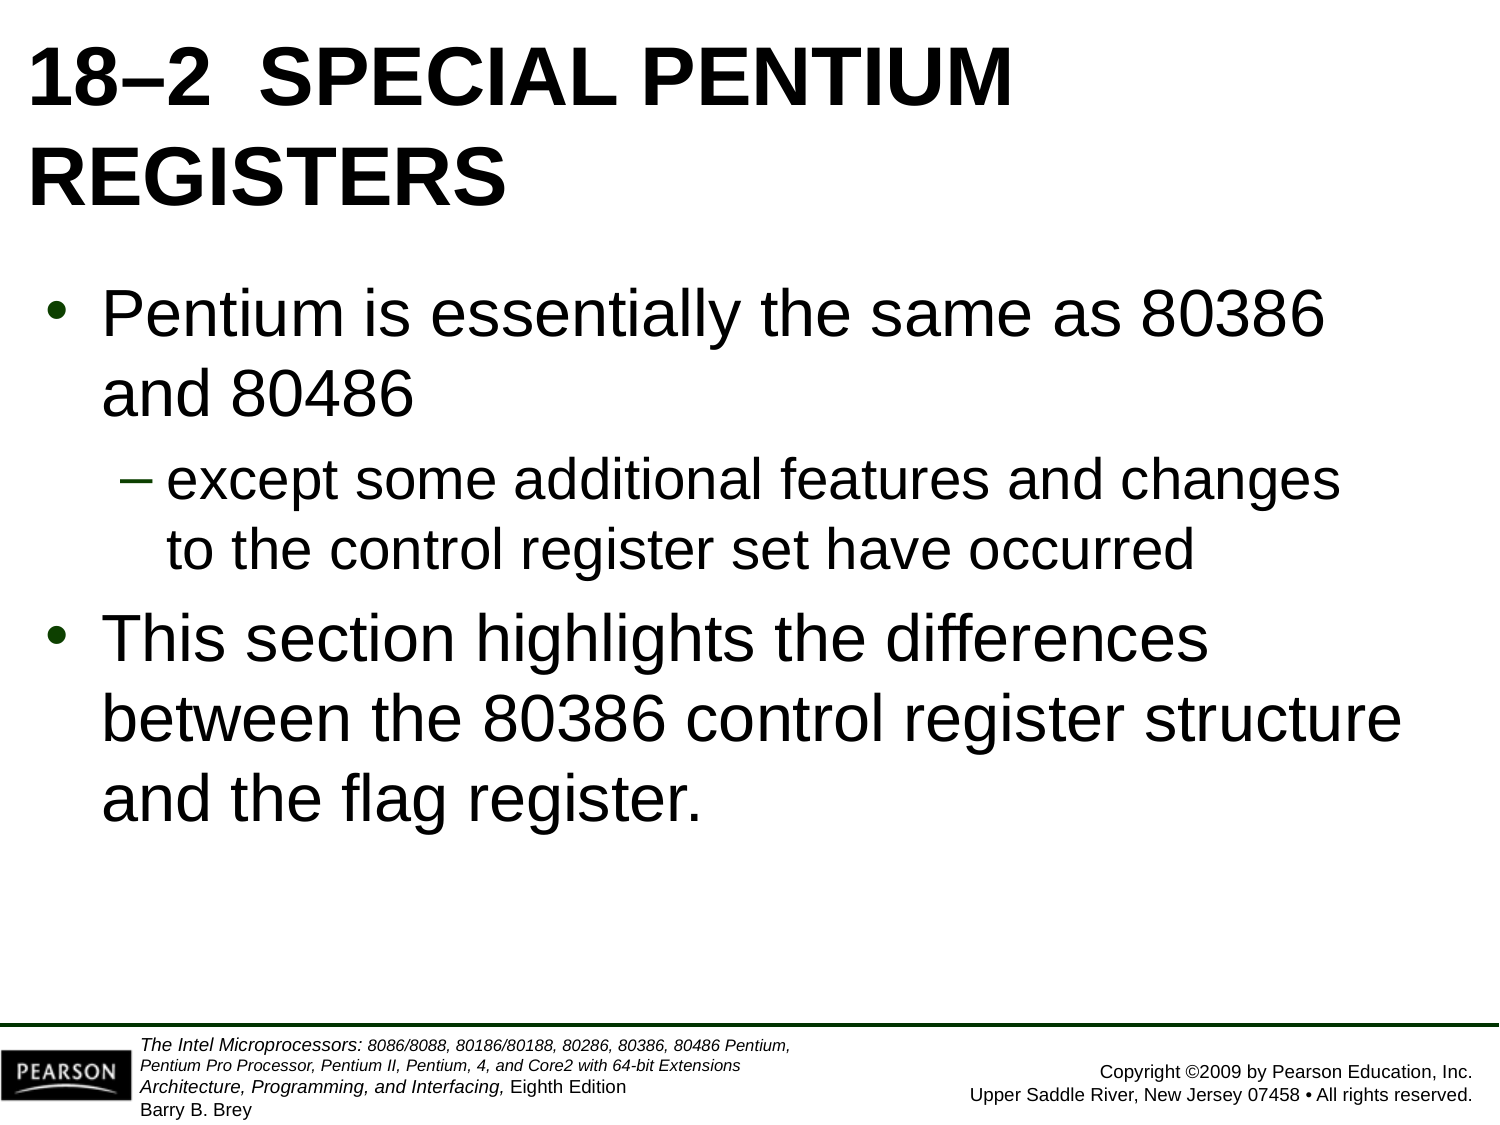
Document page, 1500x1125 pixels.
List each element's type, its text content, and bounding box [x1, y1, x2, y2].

picture [0, 1049, 133, 1102]
title 18–2 SPECIAL PENTIUM REGISTERS [12, 14, 1500, 203]
list Pentium is essentially the same as 80386 and 80486 except some additional features and changes to the control register set have occurred This section highlights the differences between the 80386 control register structure and the flag register. [29, 262, 1500, 962]
